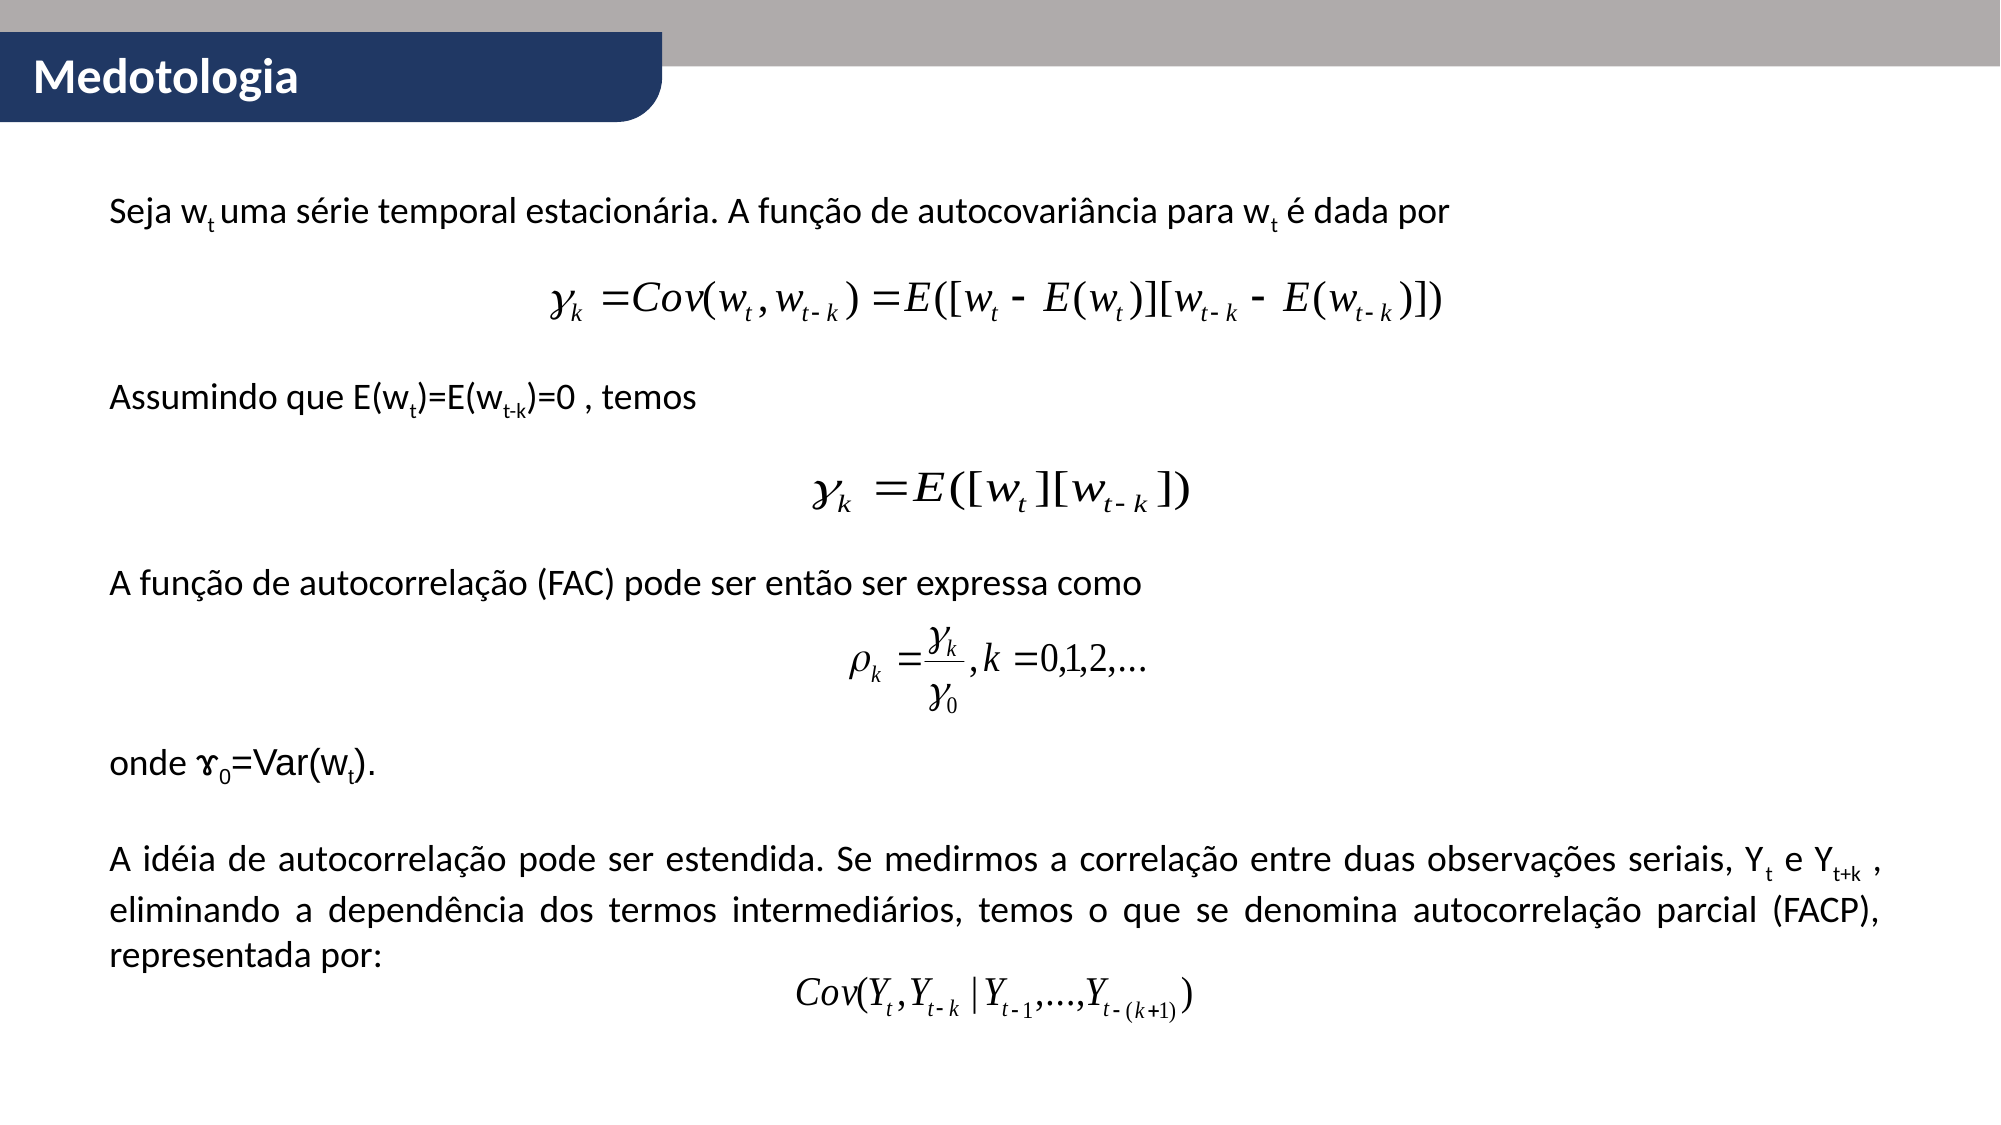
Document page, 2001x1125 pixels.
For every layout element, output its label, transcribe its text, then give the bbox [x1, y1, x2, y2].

text_box Medotologia [18, 36, 509, 112]
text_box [802, 458, 1200, 523]
text_box [0, 0, 2000, 67]
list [841, 607, 1148, 723]
text_box [0, 31, 664, 124]
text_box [790, 964, 1200, 1033]
text_box Seja wt uma série temporal estacionária. A função de autocovariância para wt é dada por Assumindo que E(wt)=E(wt-k)=0 , temos A função de autocorrelação (FAC) pode ser então ser expressa como onde ɤ0=Var(wt). A idéia de autocorrelação pode ser estendida. Se medirmos a correlação entre duas observações seriais, Yt e Yt+k , eliminando a dependência dos termos intermediários, temos o que se denomina autocorrelação parcial (FACP), representada por: [94, 178, 1897, 1073]
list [542, 267, 1448, 333]
